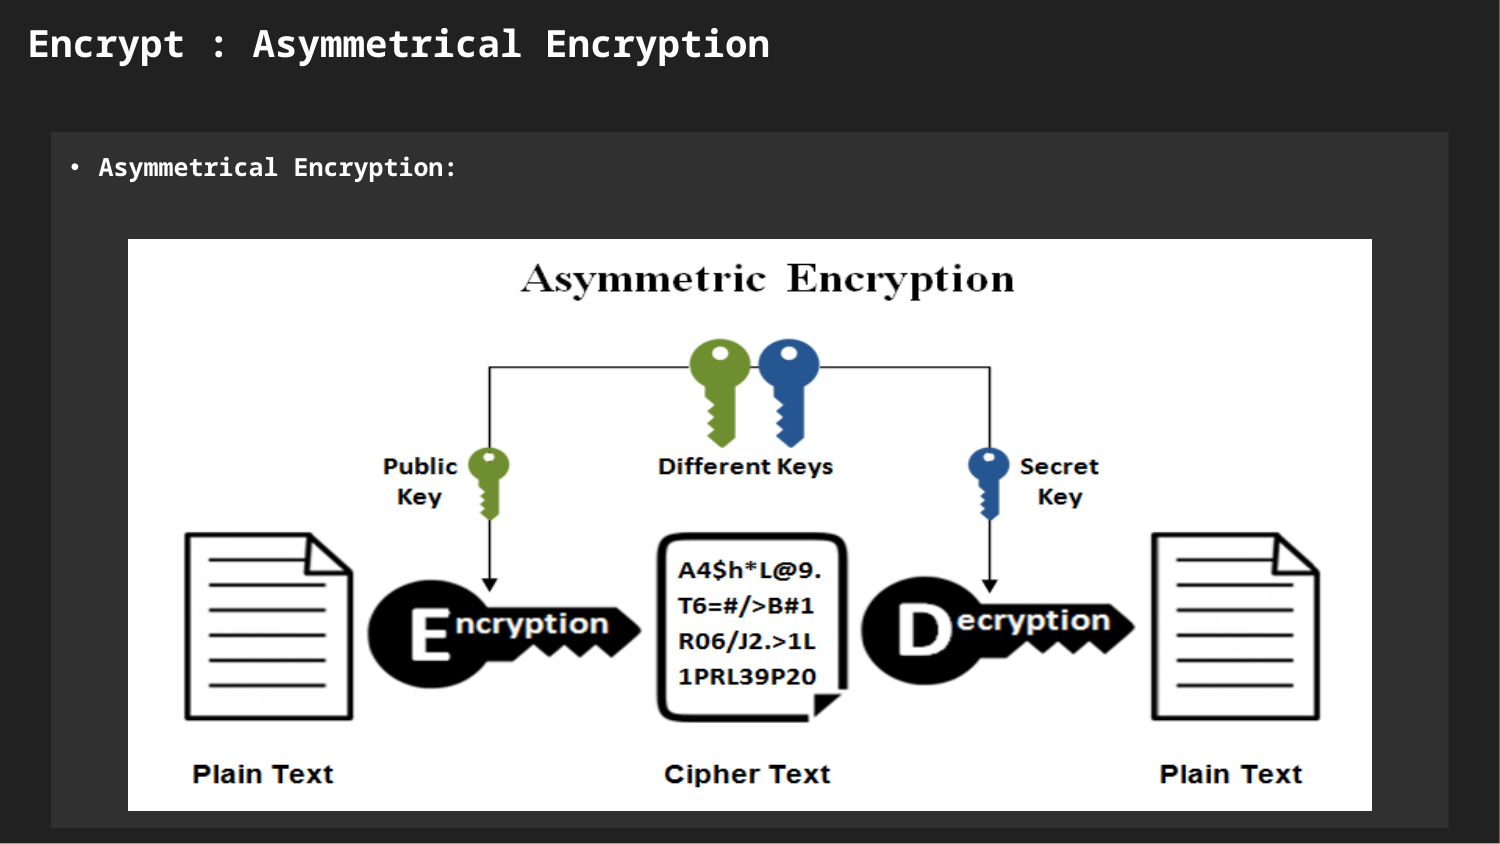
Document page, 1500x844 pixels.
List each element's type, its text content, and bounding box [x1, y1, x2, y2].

picture [127, 239, 1372, 811]
text_box [51, 131, 1449, 829]
text_box Asymmetrical Encryption: [68, 149, 1432, 811]
text_box Encrypt : Asymmetrical Encryption [25, 17, 1475, 117]
